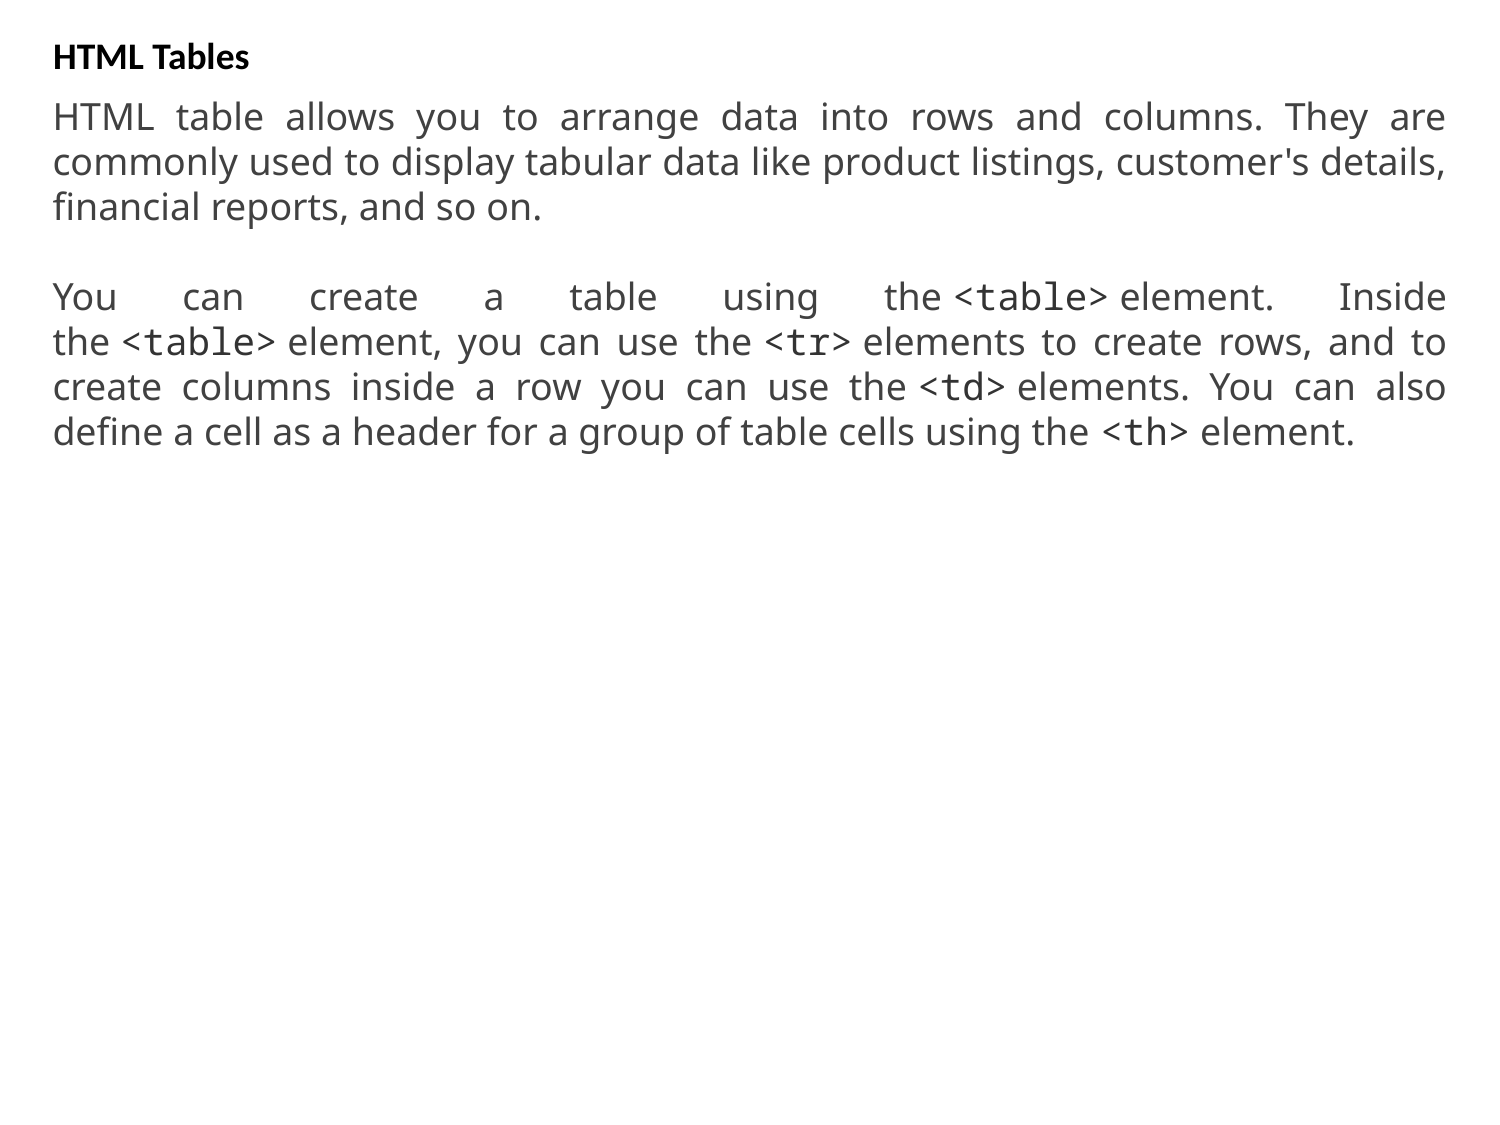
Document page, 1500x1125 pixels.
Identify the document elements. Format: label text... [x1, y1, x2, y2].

text_box HTML table allows you to arrange data into rows and columns. They are commonly used to display tabular data like product listings, customer's details, financial reports, and so on. You can create a table using the <table> element. Inside the <table> element, you can use the <tr> elements to create rows, and to create columns inside a row you can use the <td> elements. You can also define a cell as a header for a group of table cells using the <th> element. [37, 85, 1463, 461]
text_box HTML Tables [38, 24, 265, 85]
